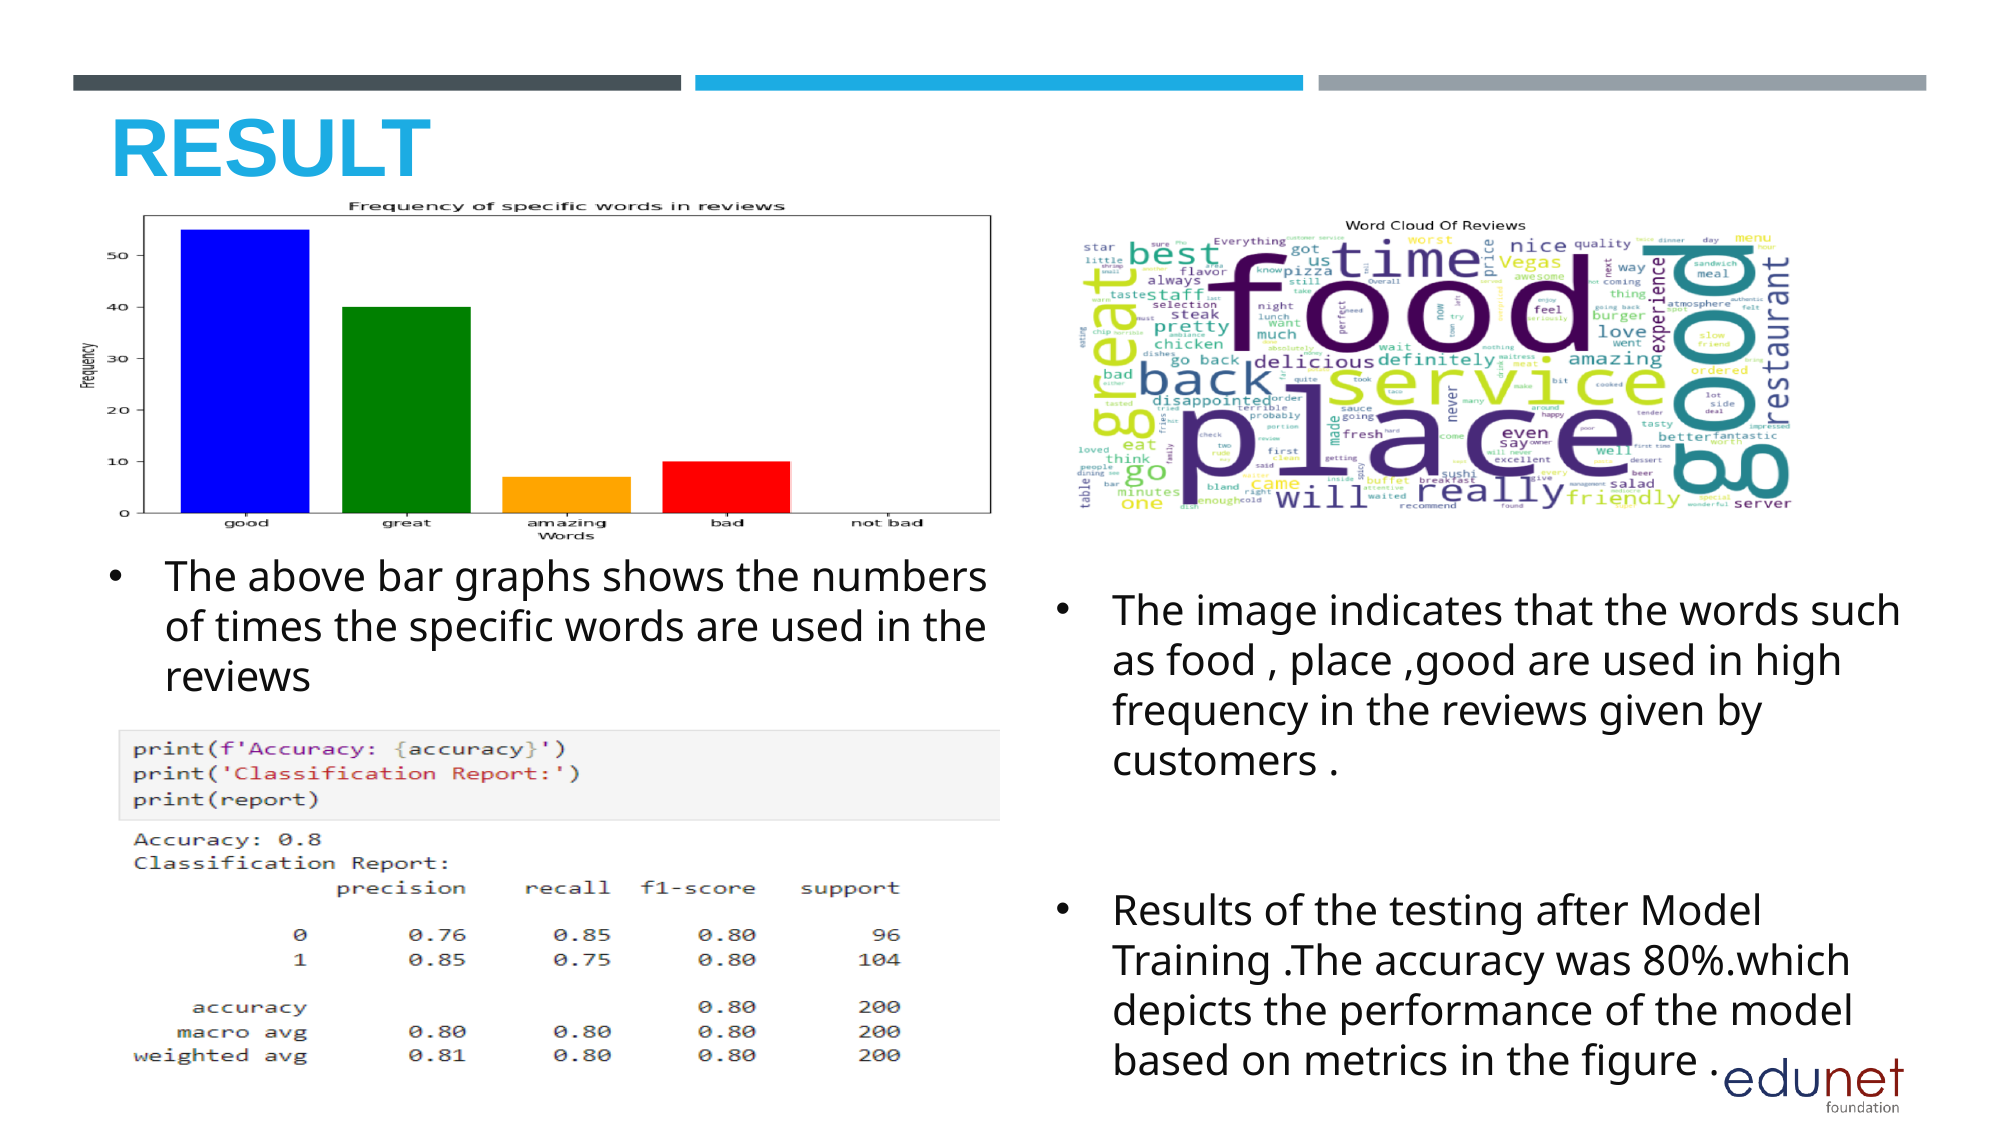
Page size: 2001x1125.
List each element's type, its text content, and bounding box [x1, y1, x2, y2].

picture [1724, 1089, 1904, 1113]
picture [107, 724, 1001, 1099]
list The above bar graphs shows the numbers of times the specific words are used in the reviews [108, 556, 1003, 700]
picture [52, 194, 1003, 551]
picture [1062, 212, 1824, 526]
list The image indicates that the words such as food , place ,good are used in high frequency in the reviews given by customers . Results of the testing after Model Training .The accuracy was 80%.which depicts the performance of the model based on metrics in the figure . [1055, 583, 1950, 1089]
title RESULT [108, 91, 1303, 282]
